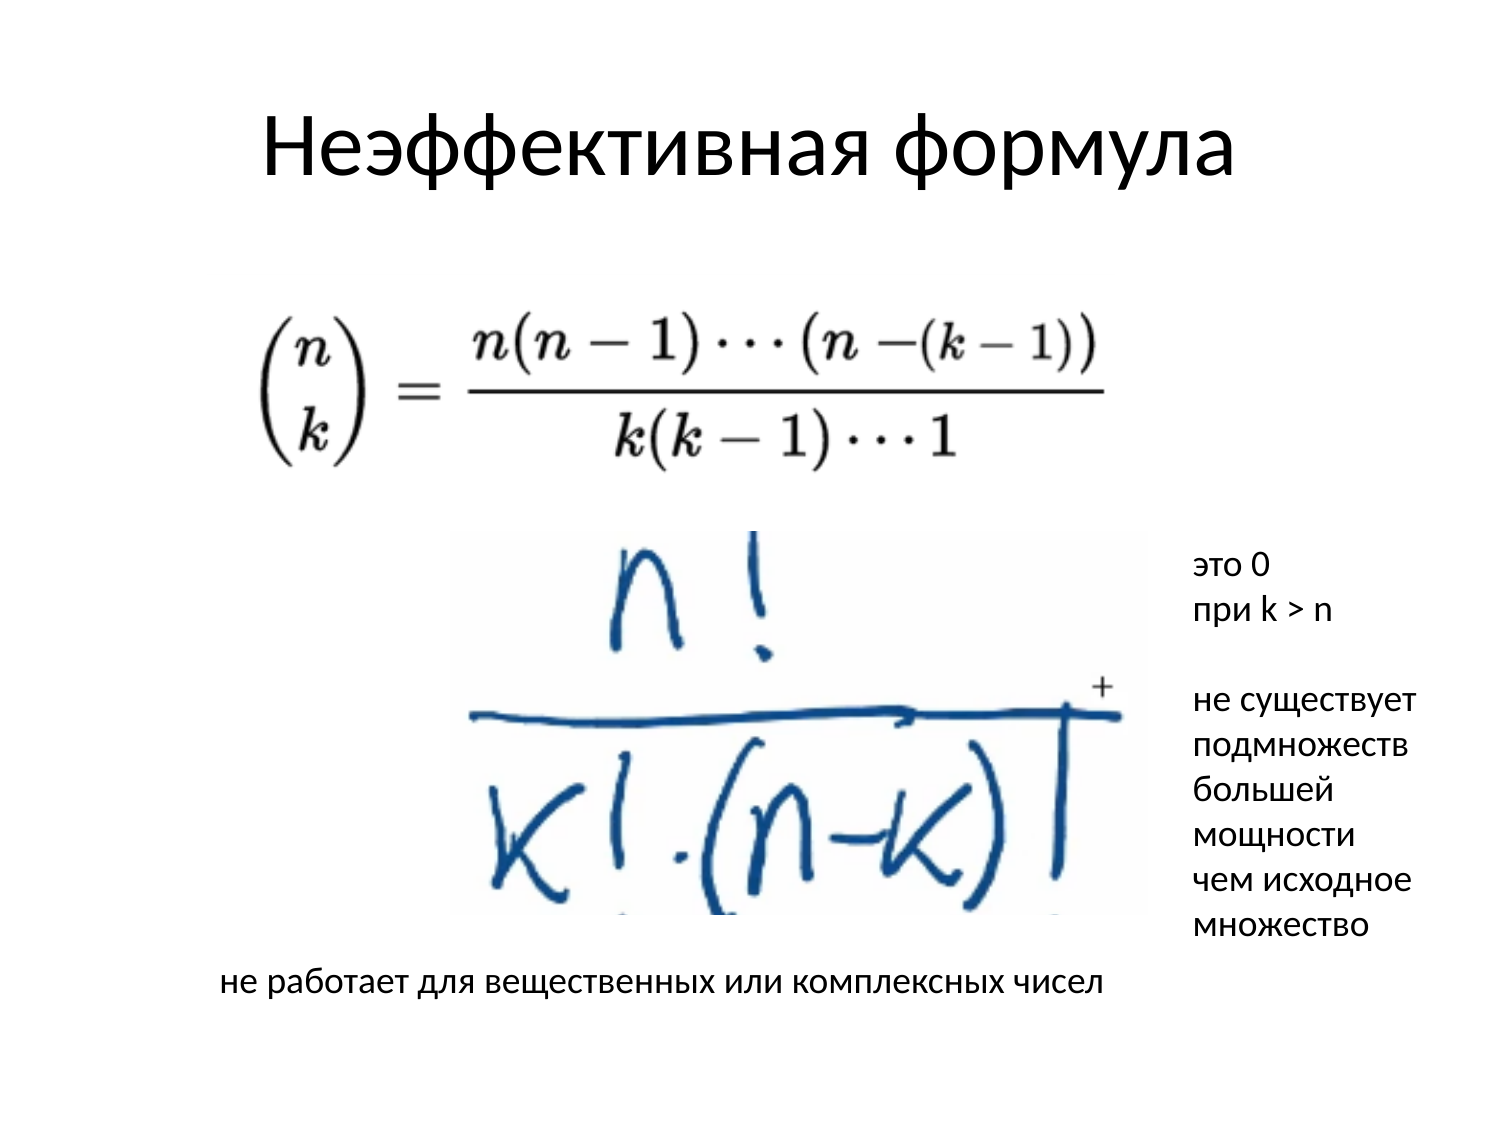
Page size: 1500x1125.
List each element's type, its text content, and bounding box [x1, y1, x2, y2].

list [449, 531, 1148, 916]
text_box это 0 при k > n не существует подмножеств большей мощности чем исходное множество [1177, 531, 1466, 952]
text_box не работает для вещественных или комплексных чисел [204, 949, 1309, 1009]
title Неэффективная формула [75, 45, 1425, 233]
picture [207, 272, 1115, 509]
